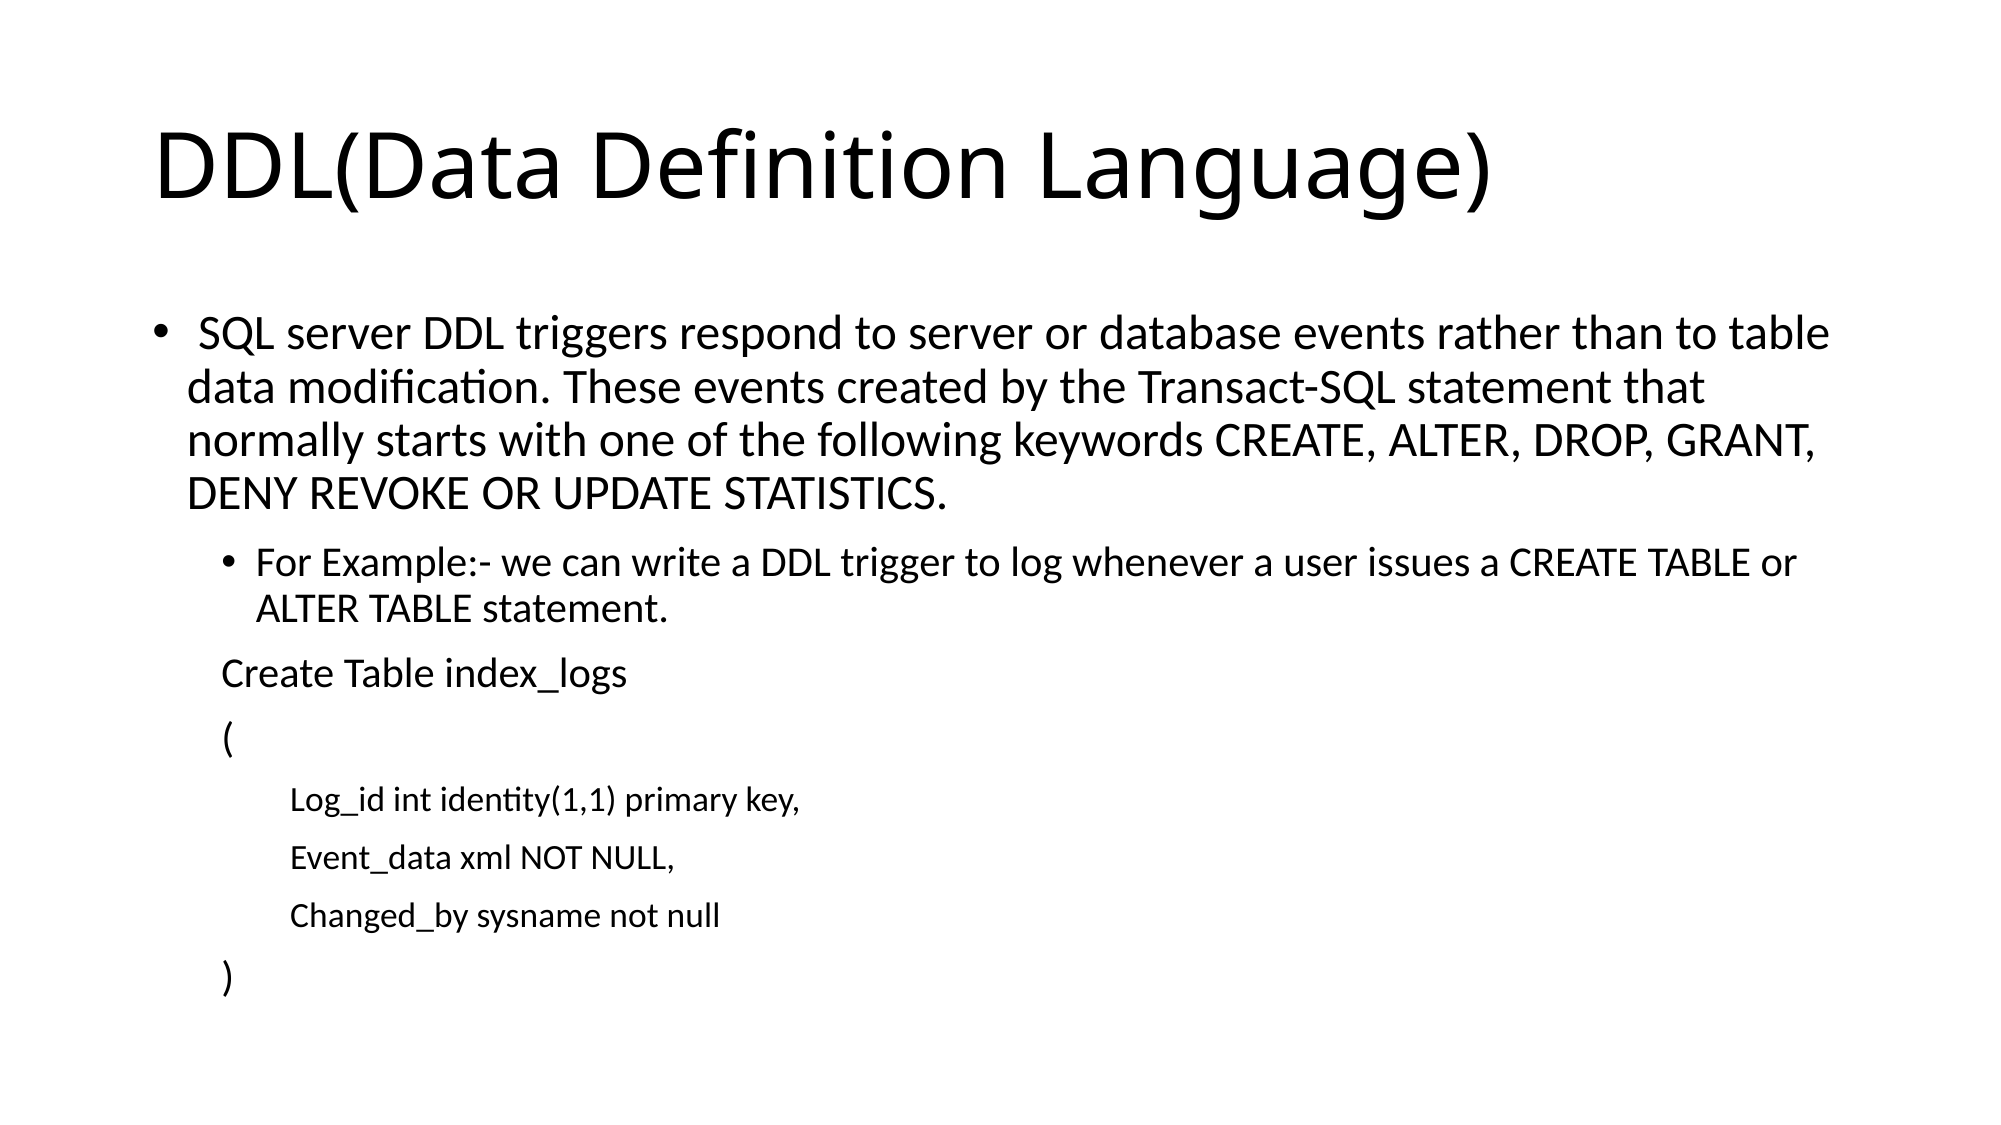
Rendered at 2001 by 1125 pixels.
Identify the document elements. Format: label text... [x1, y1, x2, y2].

title DDL(Data Definition Language) [137, 59, 1863, 278]
list SQL server DDL triggers respond to server or database events rather than to table data modification. These events created by the Transact-SQL statement that normally starts with one of the following keywords CREATE, ALTER, DROP, GRANT, DENY REVOKE OR UPDATE STATISTICS. For Example:- we can write a DDL trigger to log whenever a user issues a CREATE TABLE or ALTER TABLE statement. Create Table index_logs ( Log_id int identity(1,1) primary key, Event_data xml NOT NULL, Changed_by sysname not null ) [137, 299, 1863, 1014]
